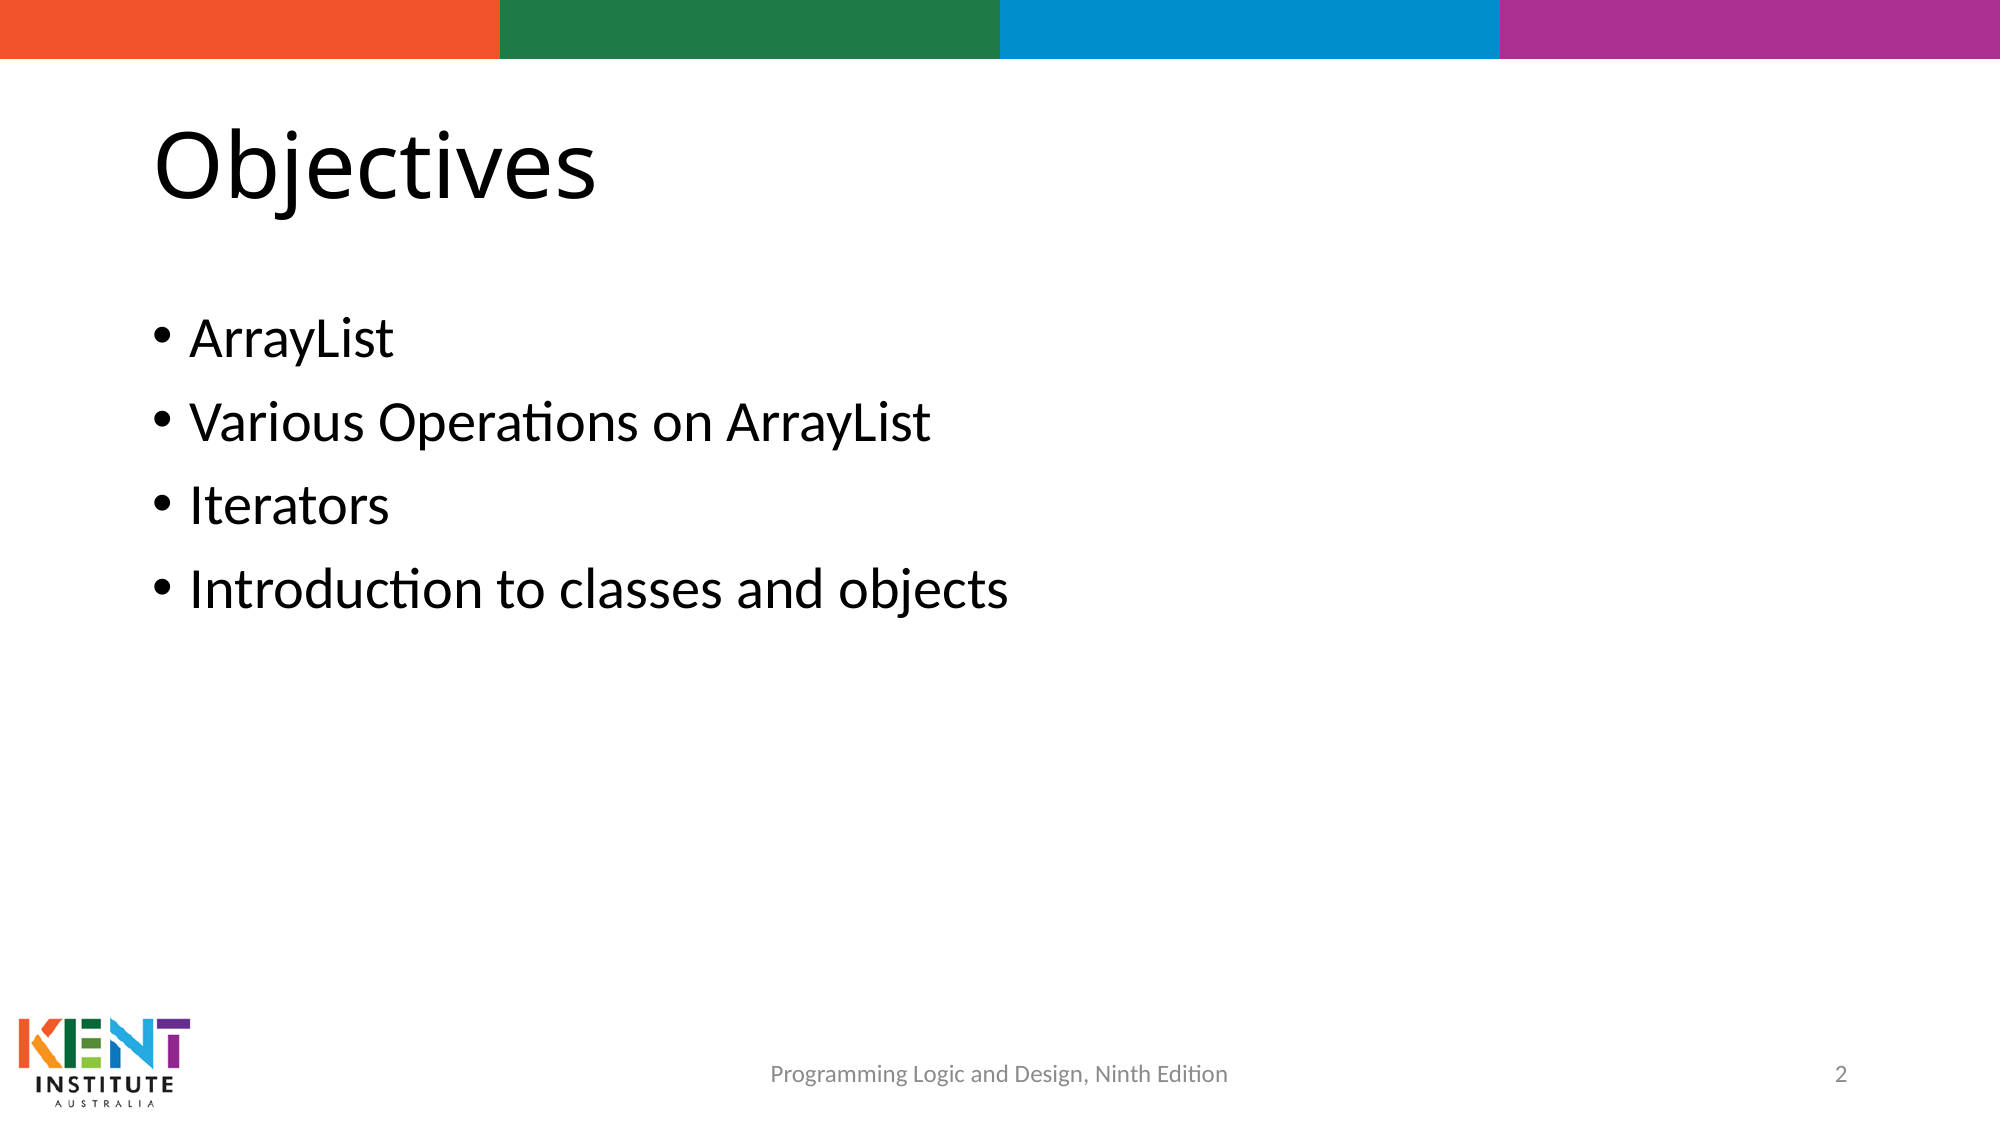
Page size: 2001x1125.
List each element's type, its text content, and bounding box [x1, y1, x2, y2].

picture [0, 1000, 208, 1125]
title Objectives [137, 59, 1863, 278]
list ArrayList Various Operations on ArrayList Iterators Introduction to classes and objects [137, 299, 1863, 1014]
footer Programming Logic and Design, Ninth Edition [662, 1042, 1338, 1103]
slide_number 2 [1412, 1042, 1863, 1103]
